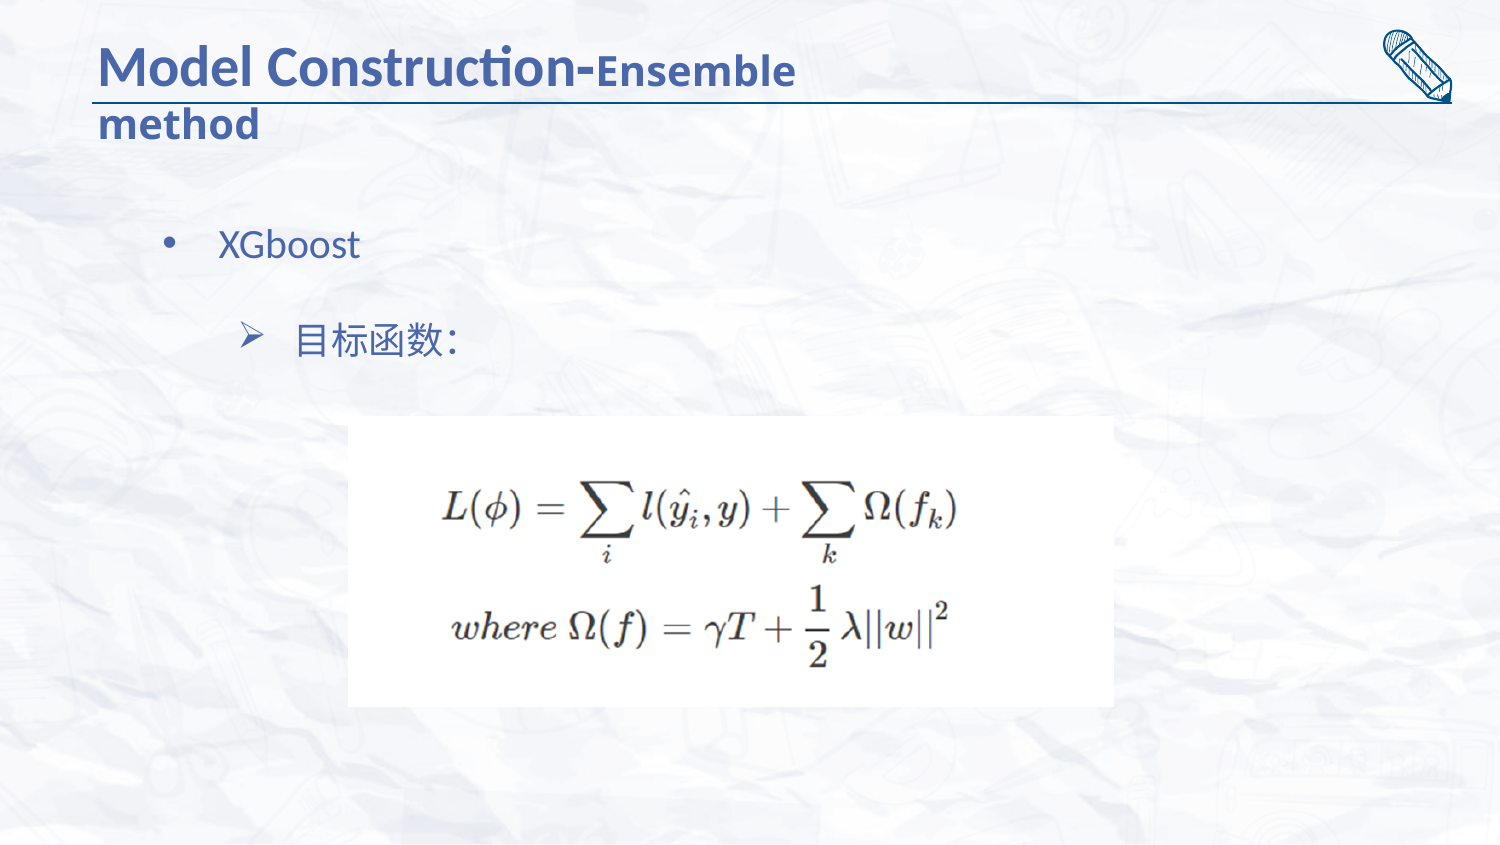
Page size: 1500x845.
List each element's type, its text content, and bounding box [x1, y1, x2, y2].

picture [348, 415, 1115, 707]
text_box Model Construction-Ensemble method [82, 20, 957, 156]
text_box XGboost 目标函数： [147, 209, 1382, 505]
